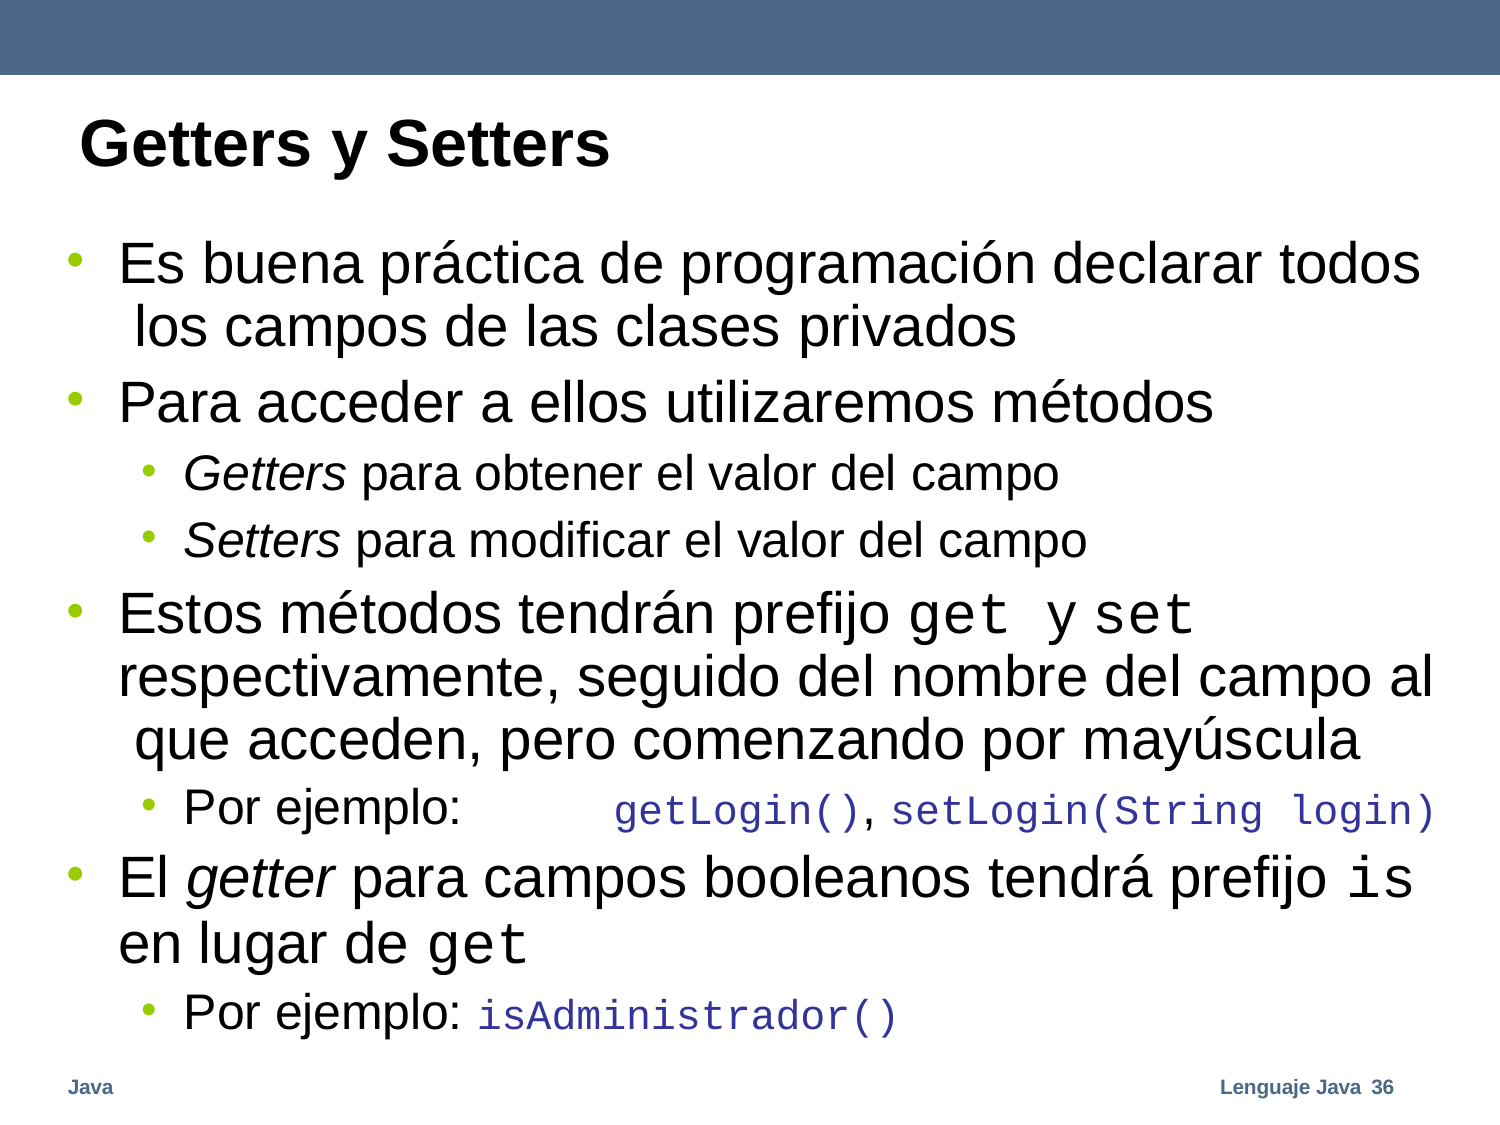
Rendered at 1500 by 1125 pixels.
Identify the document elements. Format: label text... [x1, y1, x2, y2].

title Getters y Setters [77, 98, 616, 221]
text_box Es buena práctica de programación declarar todos los campos de las clases privados Para acceder a ellos utilizaremos métodos Getters para obtener el valor del campo Setters para modificar el valor del campo Estos métodos tendrán prefijo get y set respectivamente, seguido del nombre del campo al que acceden, pero comenzando por mayúscula Por ejemplo: getLogin(), setLogin(String login) El getter para campos booleanos tendrá prefijo is en lugar de get Por ejemplo: isAdministrador() [62, 221, 1441, 1040]
slide_number Lenguaje Java 36 [1217, 1073, 1408, 1125]
slide_number Java [65, 1073, 116, 1125]
